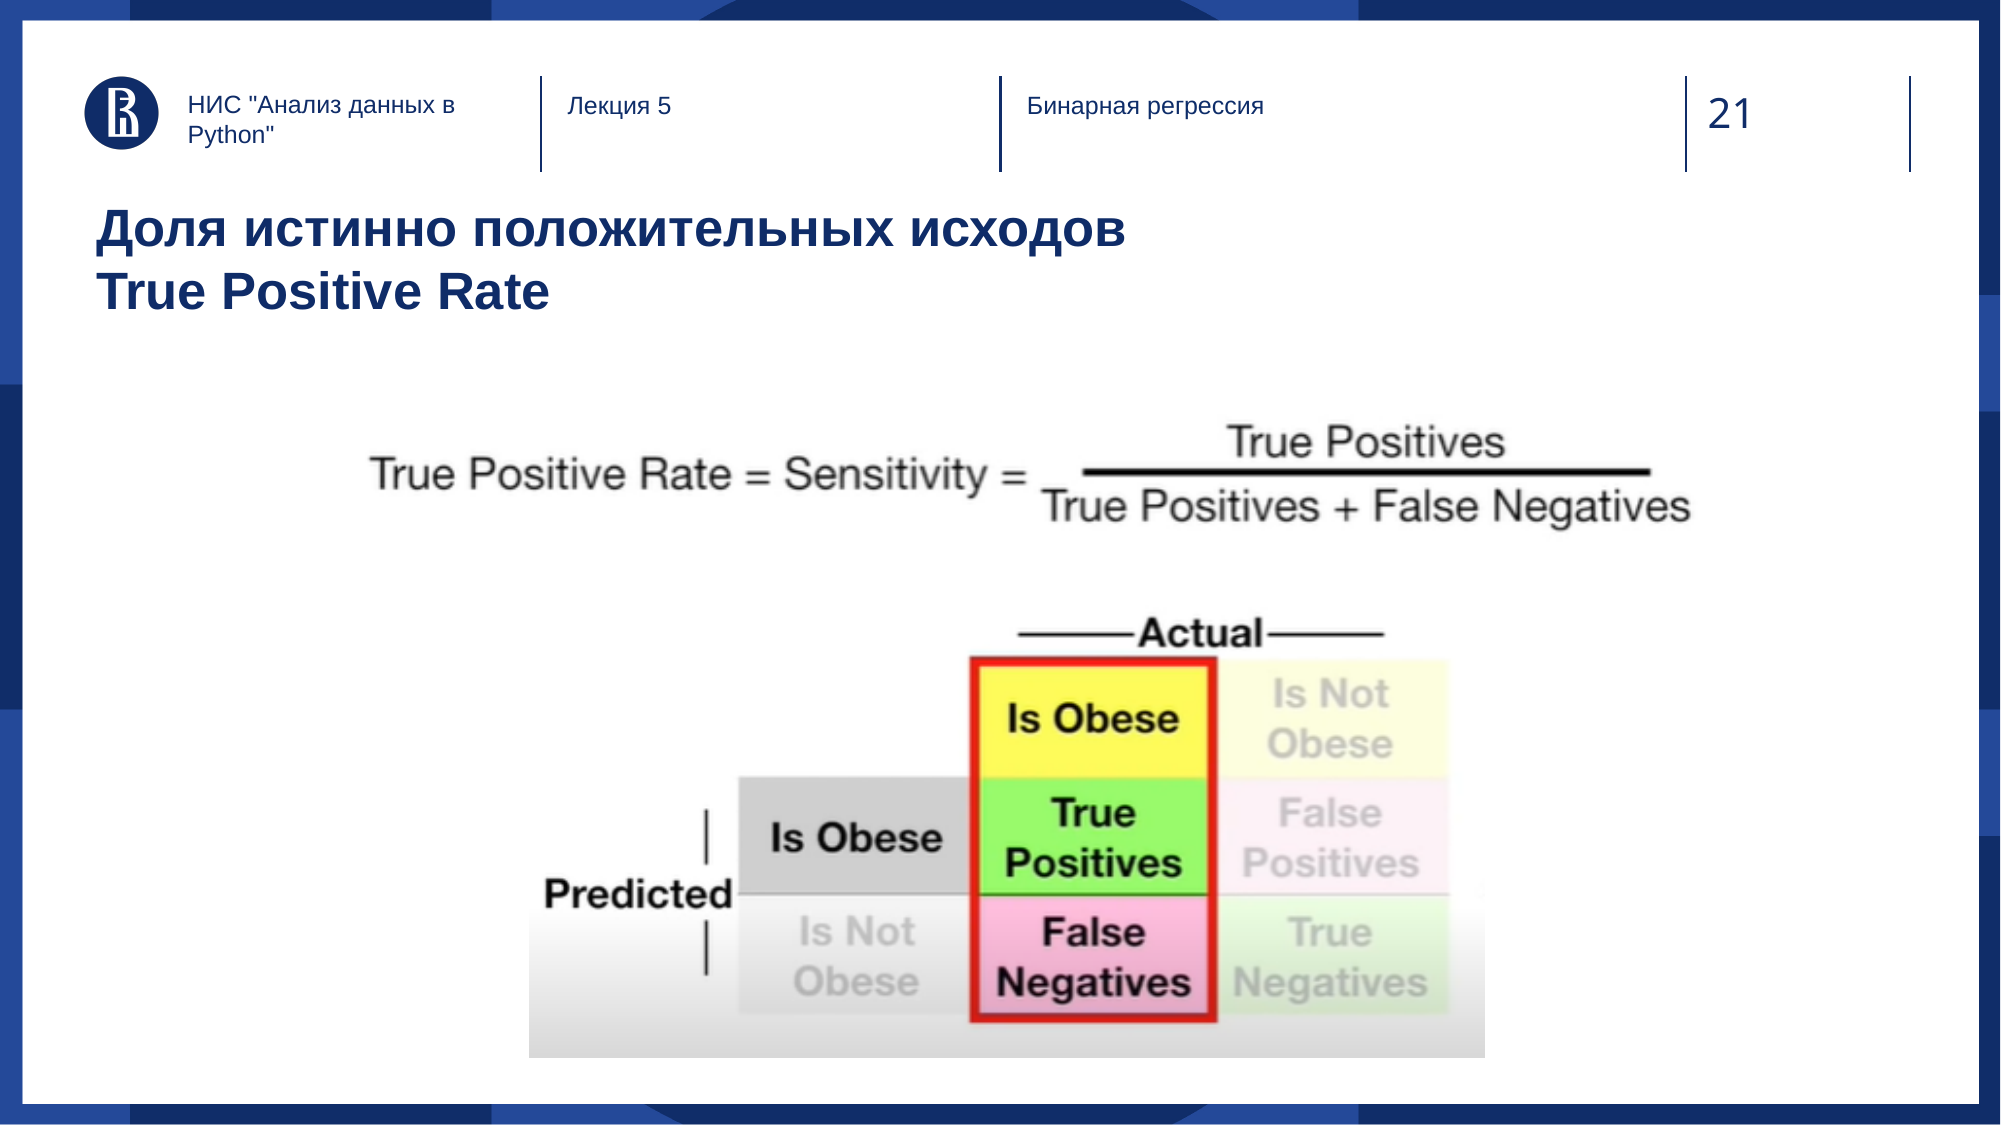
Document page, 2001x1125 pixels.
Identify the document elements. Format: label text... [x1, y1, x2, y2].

list НИС "Анализ данных в Python" [187, 88, 520, 157]
picture [0, 0, 2001, 1125]
title Доля истинно положительных исходов True Positive Rate [96, 194, 1911, 322]
list Бинарная регрессия [1026, 90, 1367, 157]
list Лекция 5 [567, 90, 907, 157]
